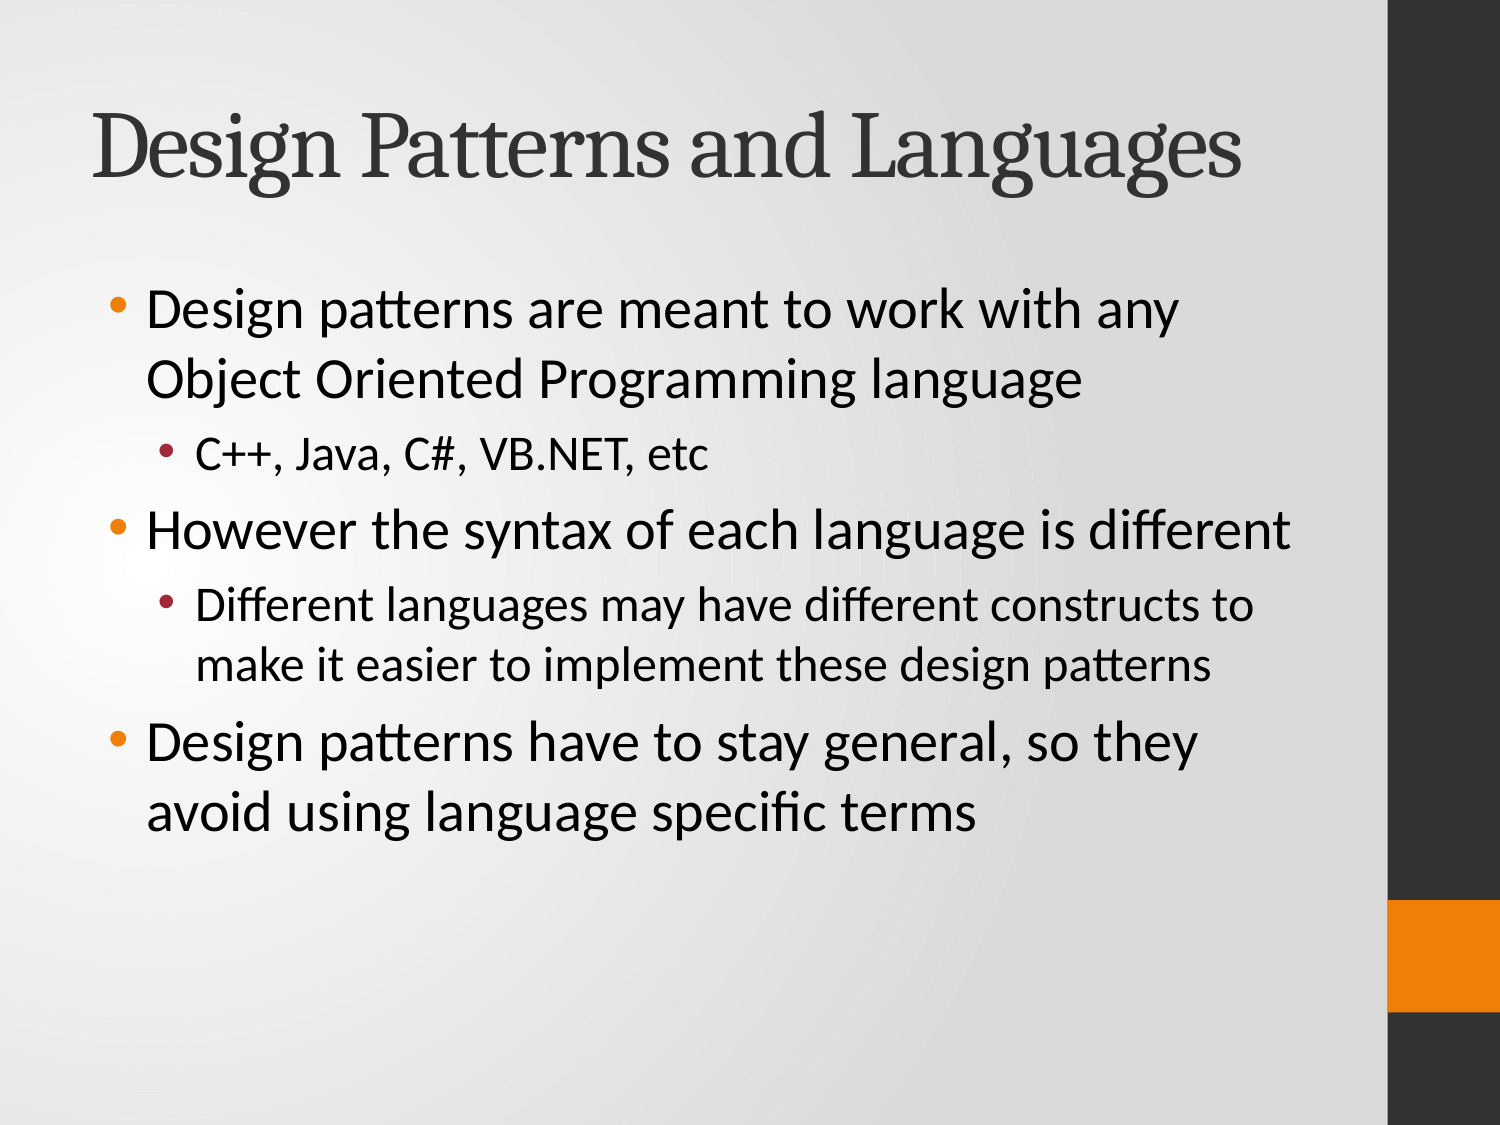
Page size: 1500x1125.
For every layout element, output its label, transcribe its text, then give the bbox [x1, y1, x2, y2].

title Design Patterns and Languages [75, 45, 1325, 233]
list Design patterns are meant to work with any Object Oriented Programming language C++, Java, C#, VB.NET, etc However the syntax of each language is different Different languages may have different constructs to make it easier to implement these design patterns Design patterns have to stay general, so they avoid using language specific terms [75, 262, 1325, 1050]
